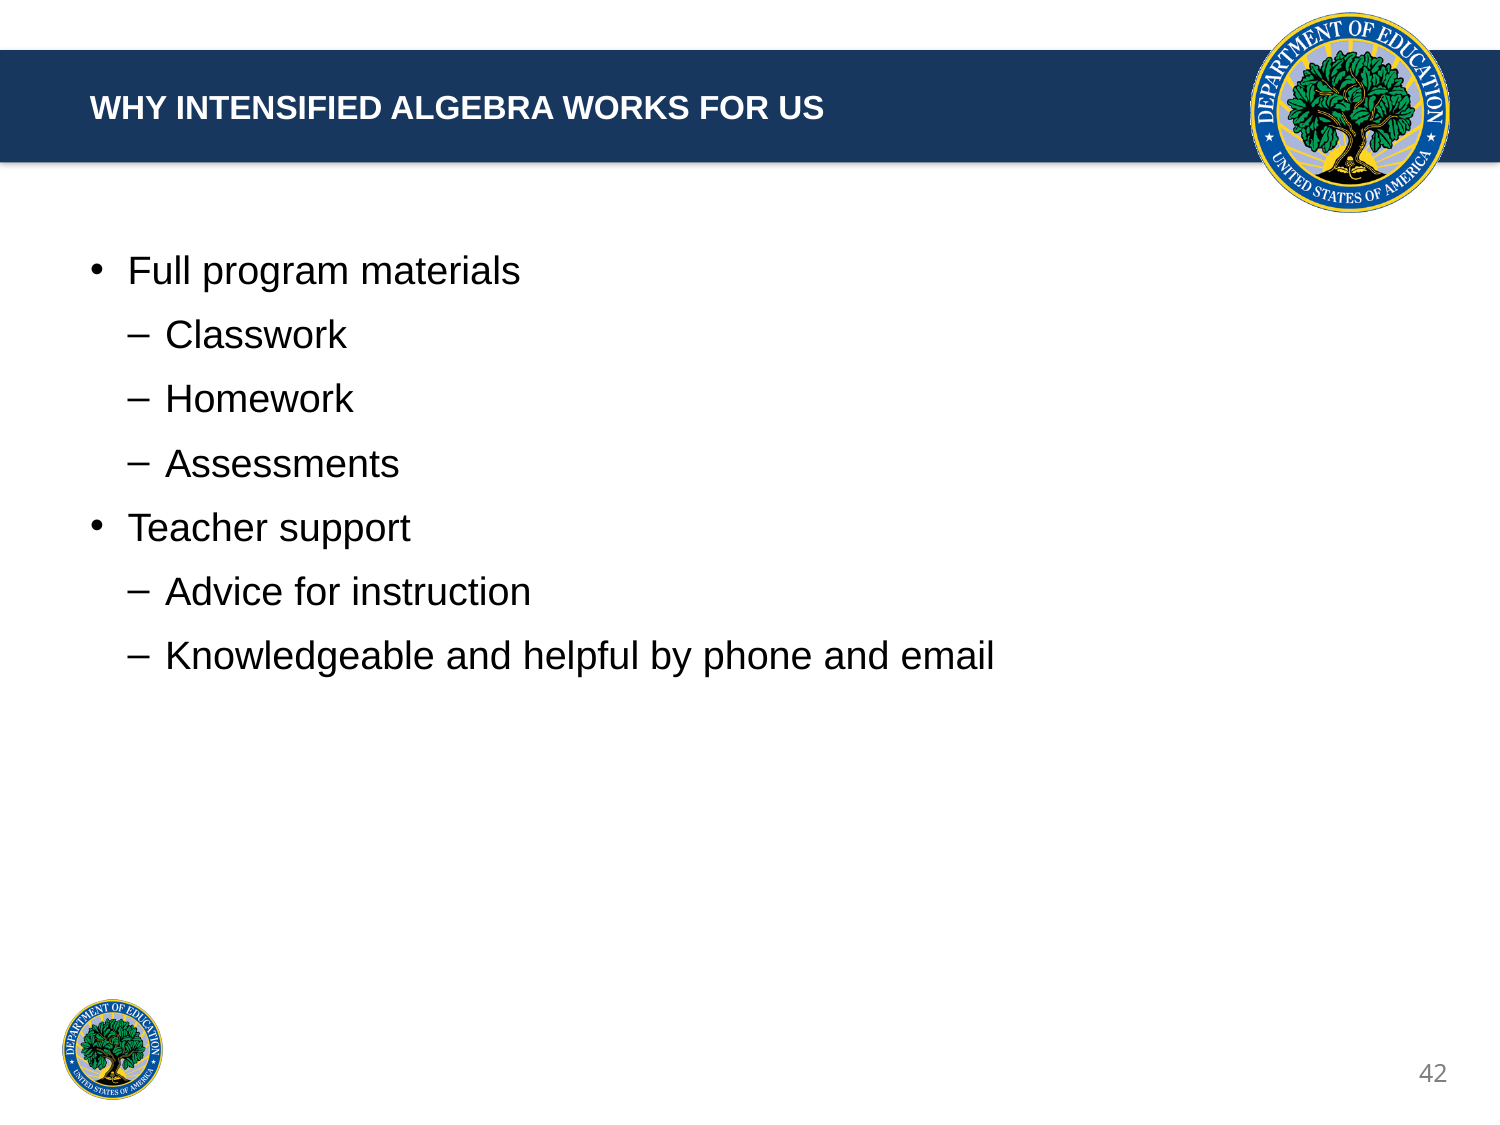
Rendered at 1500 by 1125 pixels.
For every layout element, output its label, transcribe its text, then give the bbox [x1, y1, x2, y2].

list Full program materials Classwork Homework Assessments Teacher support Advice for instruction Knowledgeable and helpful by phone and email [74, 237, 1426, 981]
text_box WHY INTENSIFIED ALGEBRA works for us [74, 50, 1113, 163]
picture [62, 999, 163, 1100]
picture [1250, 12, 1450, 213]
text_box 42 [1324, 1049, 1463, 1099]
